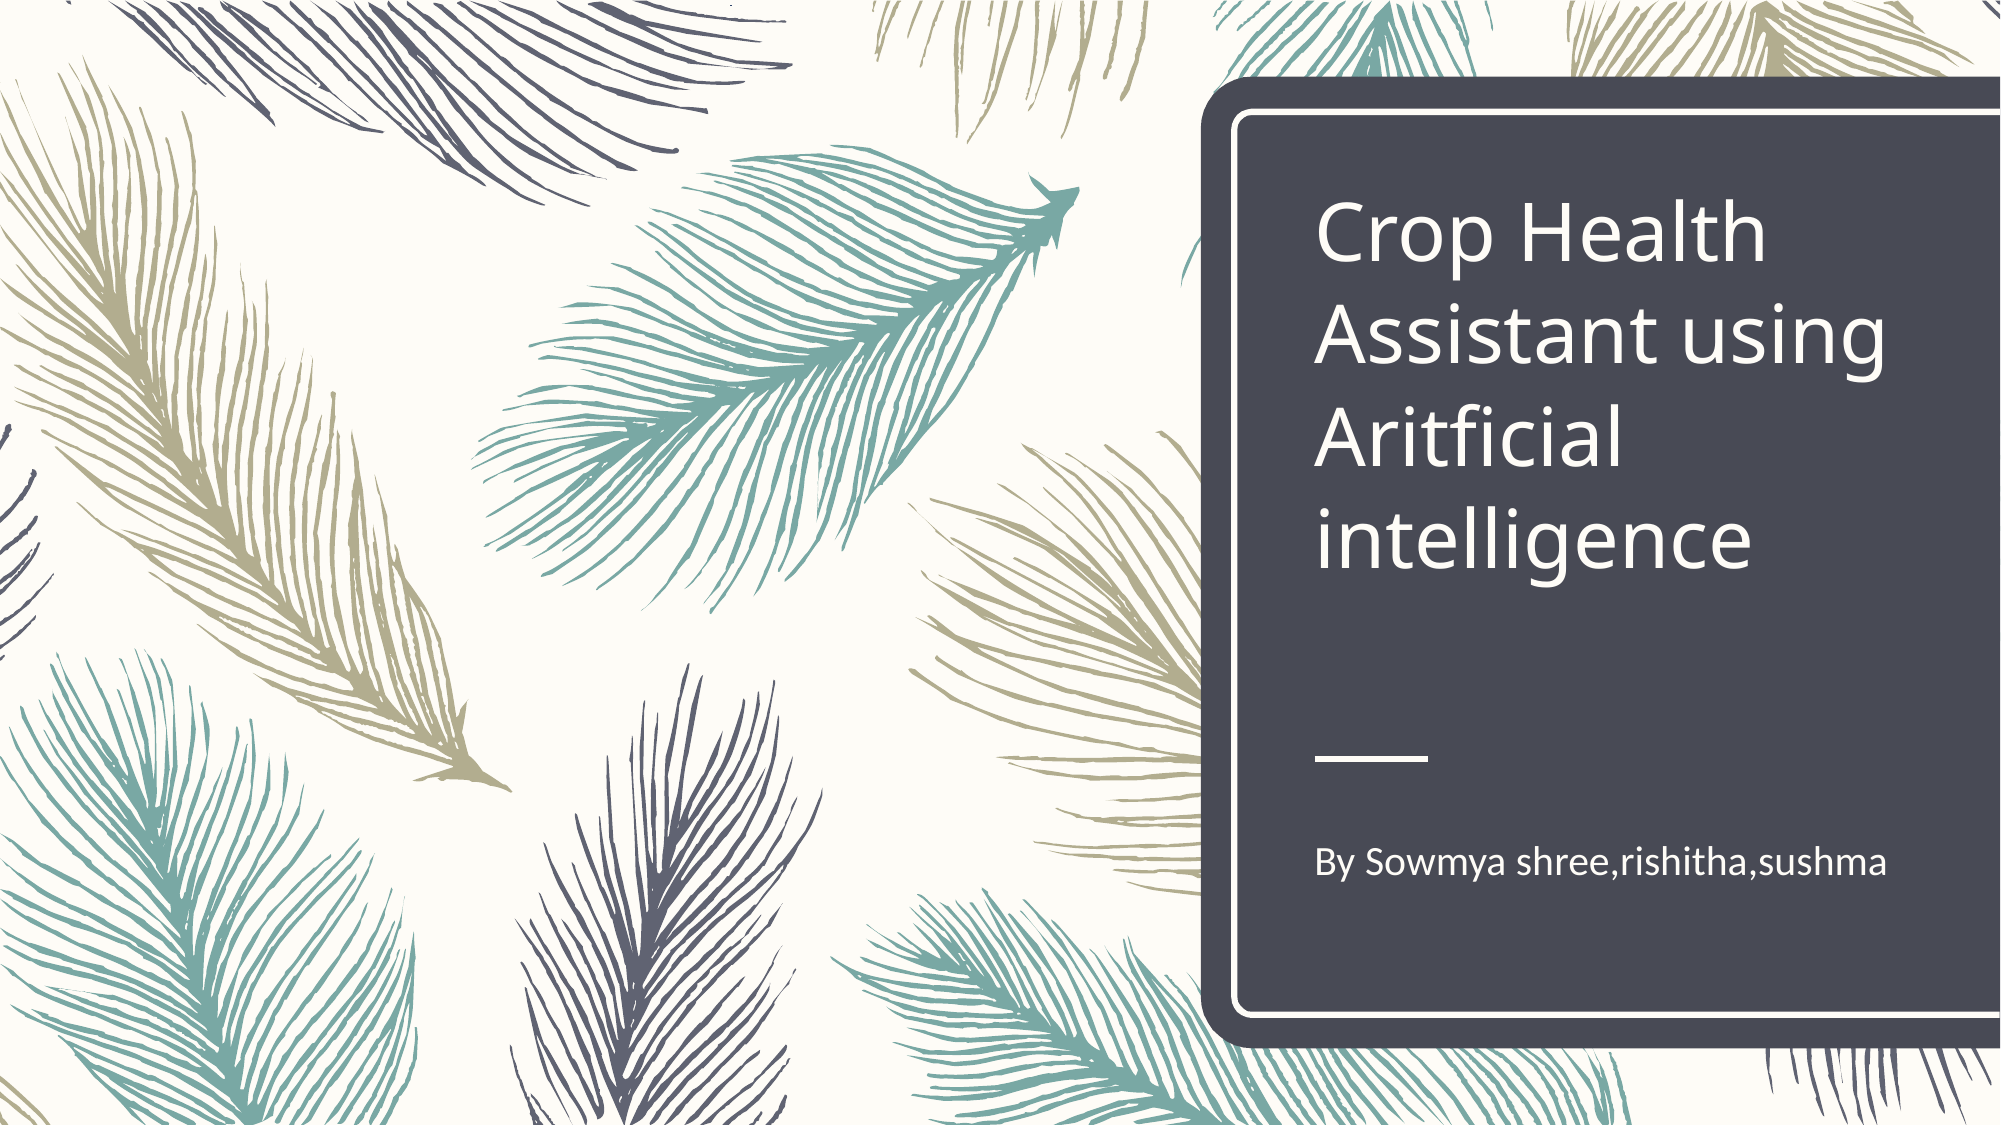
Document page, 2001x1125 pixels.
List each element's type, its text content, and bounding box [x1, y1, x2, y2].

title Crop Health Assistant using Aritficial intelligence [1299, 167, 1922, 718]
subtitle By Sowmya shree,rishitha,sushma [1299, 811, 1922, 982]
